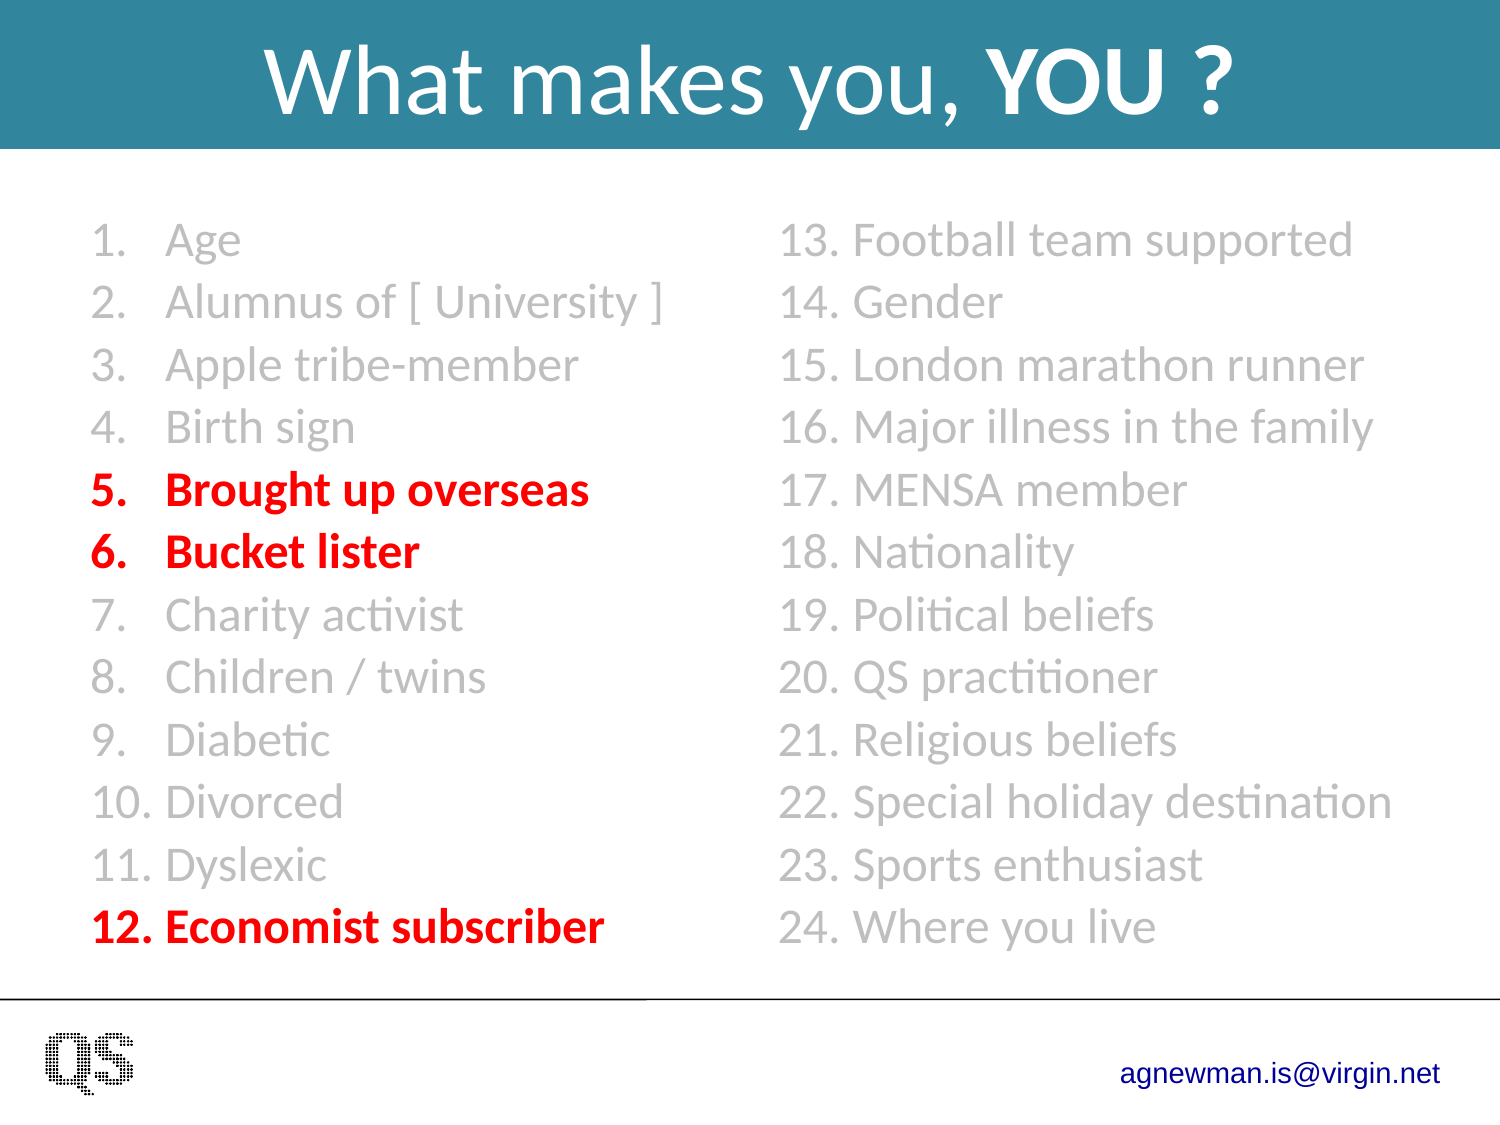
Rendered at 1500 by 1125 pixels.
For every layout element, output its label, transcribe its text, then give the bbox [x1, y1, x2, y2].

list Age Alumnus of [ University ] Apple tribe-member Birth sign Brought up overseas Bucket lister Charity activist Children / twins Diabetic Divorced Dyslexic Economist subscriber [74, 196, 738, 965]
title What makes you, YOU ? [0, 0, 1500, 150]
text_box agnewman.is@virgin.net [1105, 1023, 1456, 1097]
picture [40, 1011, 136, 1107]
list Football team supported Gender London marathon runner Major illness in the family MENSA member Nationality Political beliefs QS practitioner Religious beliefs Special holiday destination Sports enthusiast Where you live [762, 196, 1426, 965]
